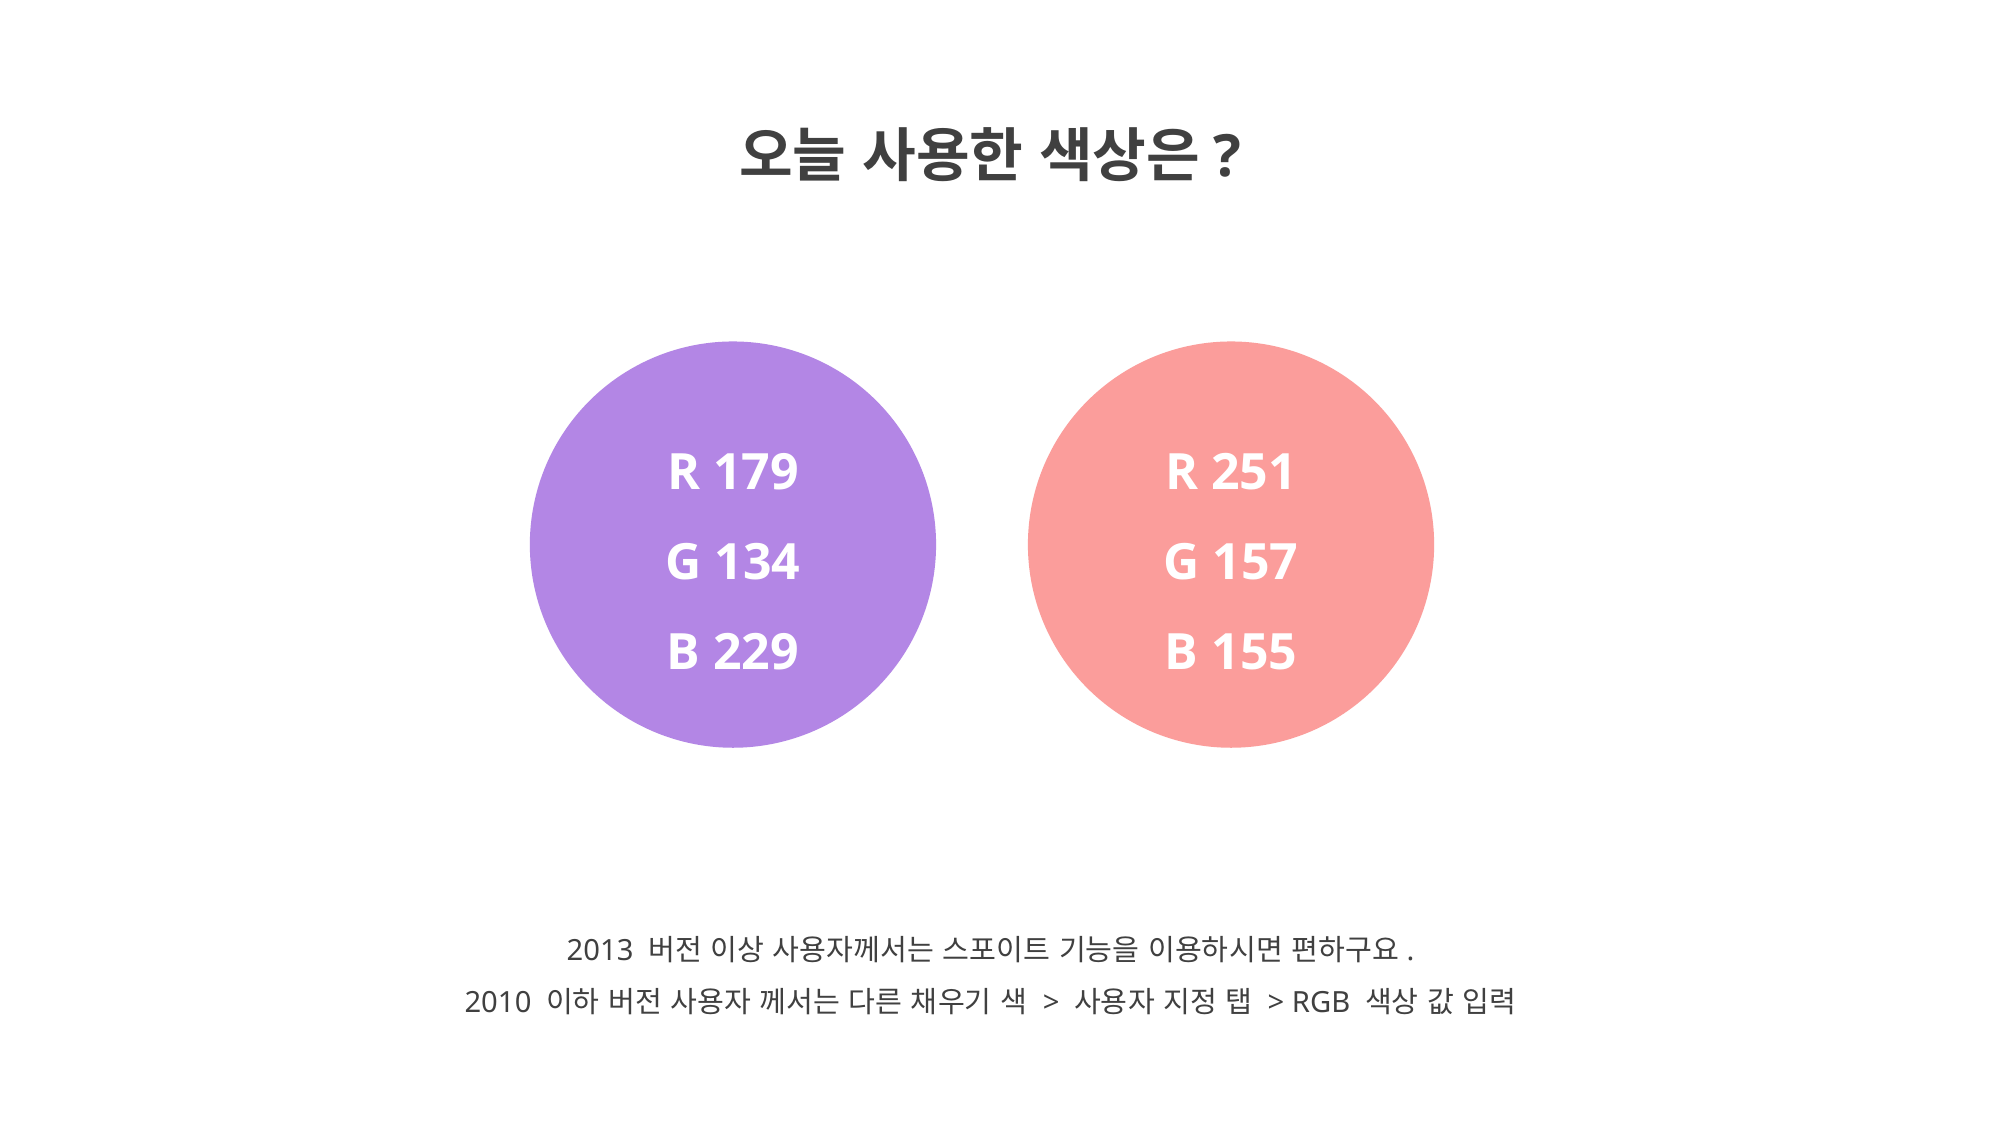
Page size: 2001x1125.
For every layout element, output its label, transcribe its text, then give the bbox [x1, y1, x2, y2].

text_box R 179 G 134 B 229 [528, 340, 938, 749]
text_box 2013 버전 이상 사용자께서는 스포이트 기능을 이용하시면 편하구요. 2010 이하 버전 사용자 께서는 다른 채우기 색 > 사용자 지정 탭 > RGB 색상 값 입력 [391, 906, 1590, 1026]
text_box 오늘 사용한 색상은? [643, 75, 1339, 196]
text_box R 251 G 157 B 155 [1026, 340, 1436, 749]
